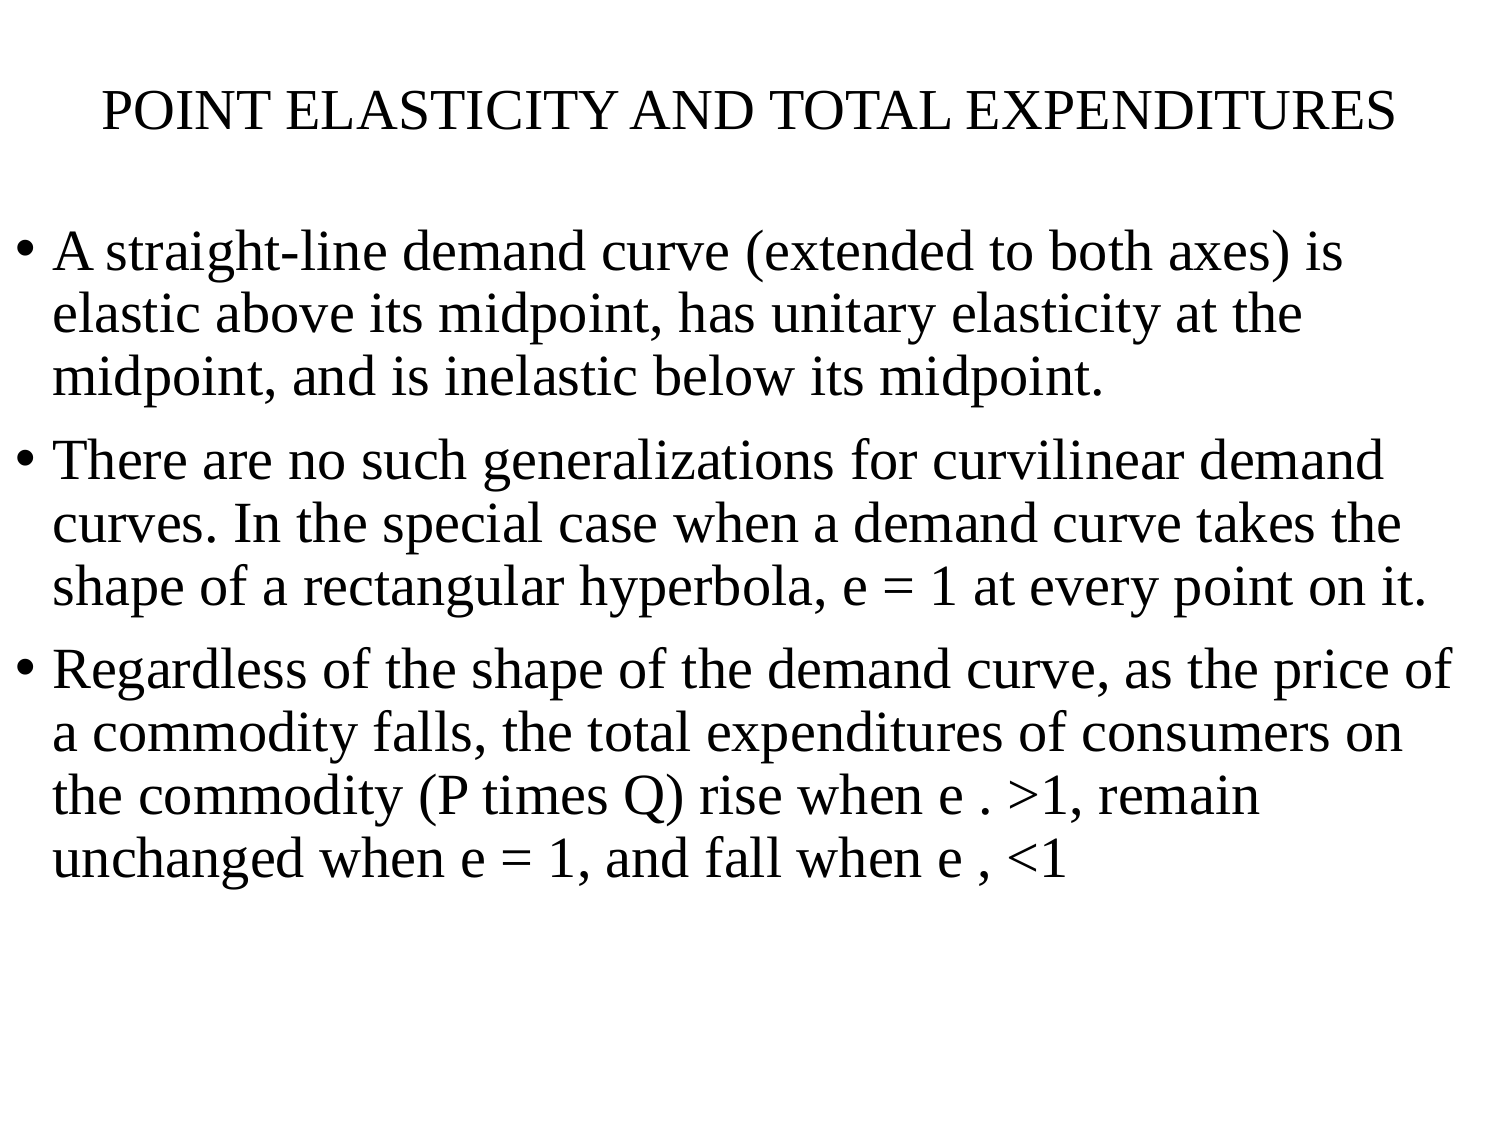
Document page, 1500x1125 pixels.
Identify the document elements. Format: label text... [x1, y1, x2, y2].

list A straight-line demand curve (extended to both axes) is elastic above its midpoint, has unitary elasticity at the midpoint, and is inelastic below its midpoint. There are no such generalizations for curvilinear demand curves. In the special case when a demand curve takes the shape of a rectangular hyperbola, e = 1 at every point on it. Regardless of the shape of the demand curve, as the price of a commodity falls, the total expenditures of consumers on the commodity (P times Q) rise when e . >1, remain unchanged when e = 1, and fall when e , <1 [0, 212, 1475, 1014]
title POINT ELASTICITY AND TOTAL EXPENDITURES [0, 48, 1500, 174]
